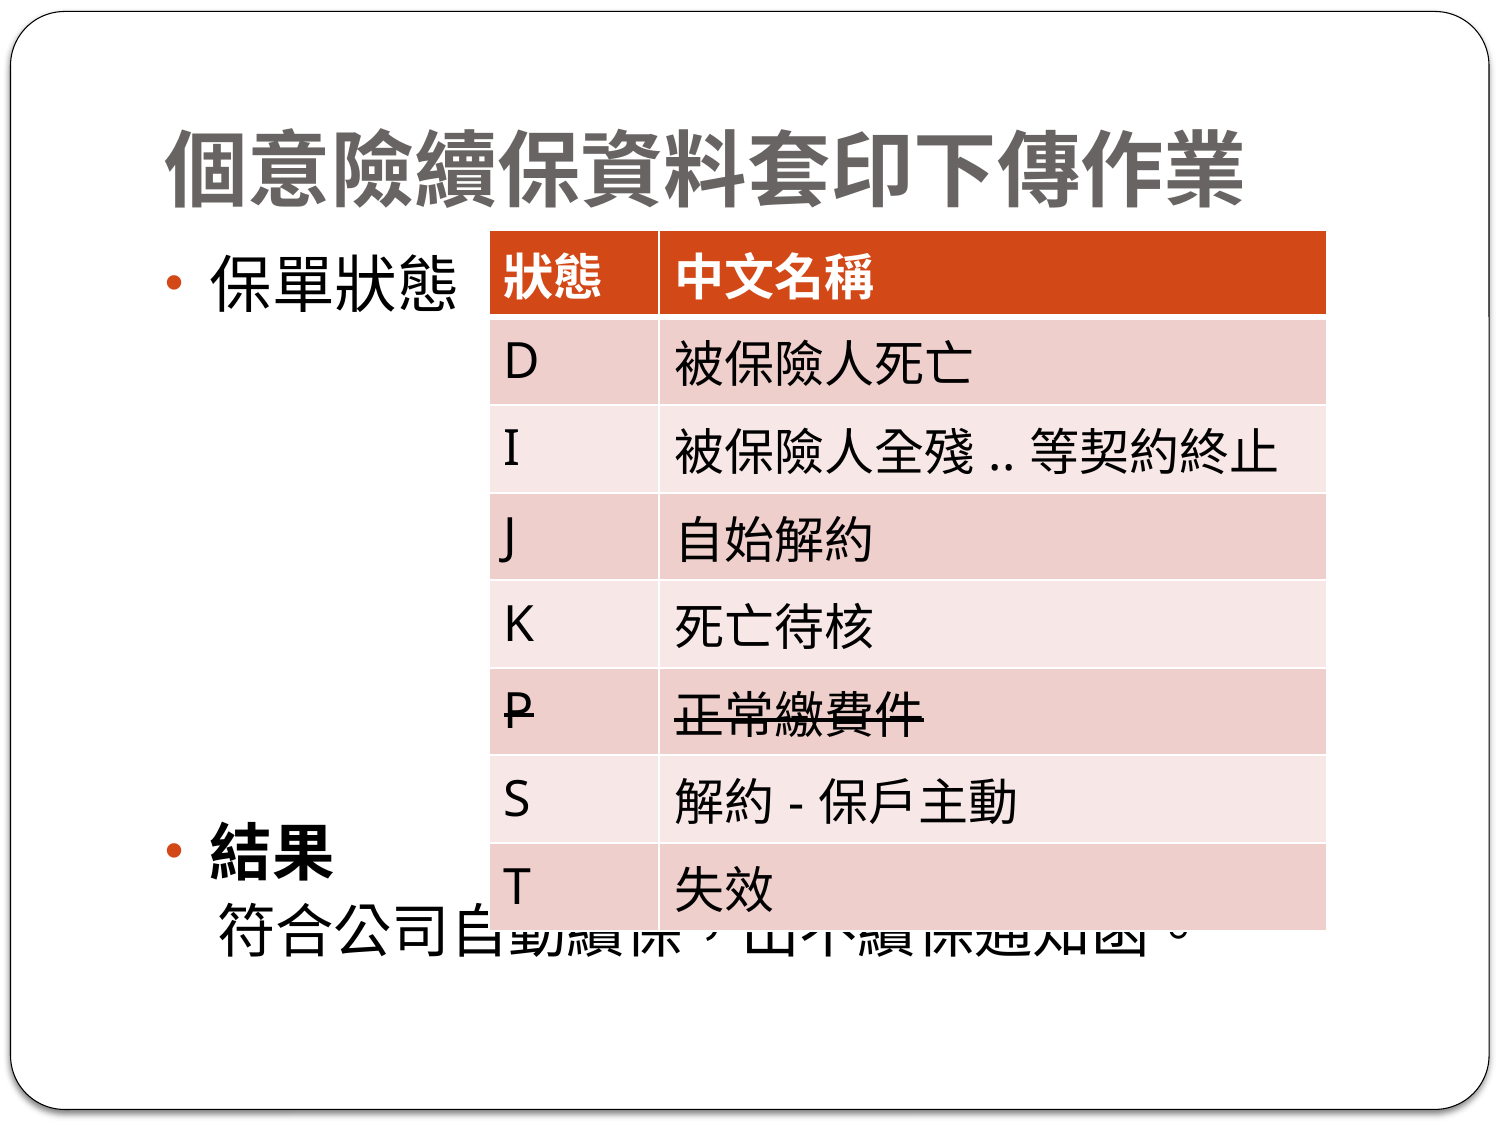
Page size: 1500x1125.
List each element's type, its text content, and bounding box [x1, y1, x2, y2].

table_cell 自始解約 [660, 494, 1326, 579]
table_header 中文名稱 [660, 231, 1326, 314]
table_cell J [490, 494, 658, 579]
table_cell S [490, 756, 658, 842]
table_cell 被保險人全殘..等契約終止 [660, 406, 1326, 492]
table_cell D [490, 320, 658, 404]
table_cell T [490, 844, 658, 930]
list 保單狀態 結果 符合公司自動續保，出不續保通知函。 [150, 237, 1425, 988]
title 個意險續保資料套印下傳作業 [150, 45, 1425, 233]
table_cell I [490, 406, 658, 492]
table_cell 解約-保戶主動 [660, 756, 1326, 842]
table_cell K [490, 581, 658, 667]
table_cell 正常繳費件 [660, 669, 1326, 754]
table_cell 死亡待核 [660, 581, 1326, 667]
table_cell P [490, 669, 658, 754]
table_cell 被保險人死亡 [660, 320, 1326, 404]
table_header 狀態 [490, 231, 658, 314]
table_cell 失效 [660, 844, 1326, 930]
